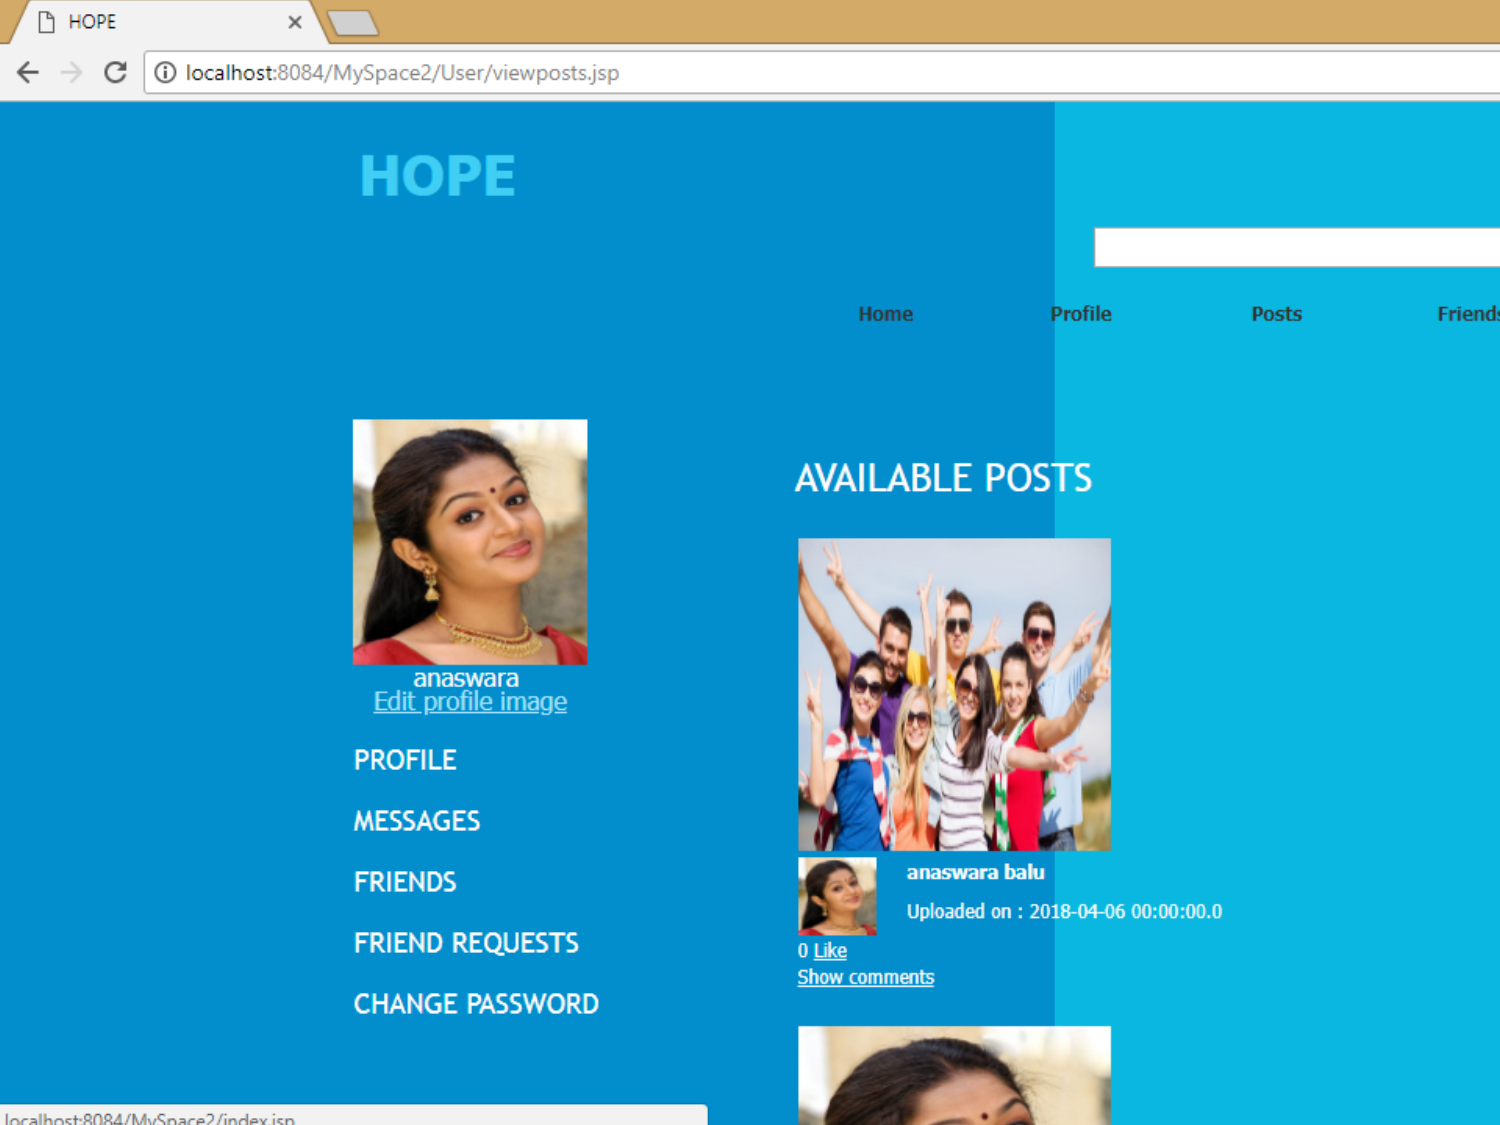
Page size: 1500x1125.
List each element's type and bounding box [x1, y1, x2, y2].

picture [469, 994, 509, 1013]
picture [468, 811, 480, 830]
picture [428, 933, 443, 952]
picture [522, 933, 548, 952]
picture [387, 933, 392, 952]
picture [816, 463, 837, 491]
picture [364, 156, 397, 195]
picture [799, 539, 1111, 851]
picture [453, 933, 467, 952]
picture [955, 463, 971, 491]
picture [524, 994, 546, 1013]
picture [356, 750, 386, 769]
picture [798, 944, 807, 957]
picture [356, 872, 392, 891]
picture [410, 933, 424, 952]
picture [834, 464, 857, 491]
picture [932, 903, 984, 918]
picture [547, 994, 582, 1013]
picture [395, 933, 407, 952]
picture [567, 933, 578, 952]
picture [407, 750, 426, 769]
picture [908, 905, 929, 921]
picture [1438, 307, 1447, 321]
picture [1252, 307, 1291, 321]
picture [796, 464, 818, 491]
picture [374, 690, 421, 713]
picture [0, 1105, 707, 1125]
picture [433, 811, 450, 830]
picture [799, 1026, 1111, 1125]
picture [395, 872, 407, 891]
picture [387, 750, 404, 769]
picture [410, 872, 424, 891]
picture [511, 994, 522, 1013]
picture [1043, 904, 1050, 918]
picture [859, 463, 864, 491]
picture [450, 156, 480, 195]
picture [1052, 463, 1092, 491]
picture [430, 750, 456, 769]
picture [1061, 904, 1125, 918]
picture [1052, 306, 1112, 320]
picture [404, 156, 443, 195]
picture [799, 858, 876, 935]
picture [1154, 904, 1206, 918]
picture [354, 811, 432, 830]
picture [798, 969, 934, 987]
picture [354, 994, 370, 1013]
picture [993, 908, 1011, 918]
picture [487, 156, 514, 195]
picture [814, 942, 847, 960]
picture [988, 869, 998, 879]
picture [898, 311, 913, 320]
picture [868, 307, 877, 320]
picture [484, 933, 518, 955]
picture [1005, 864, 1045, 879]
picture [471, 933, 482, 952]
picture [414, 673, 518, 686]
picture [1449, 306, 1500, 320]
picture [584, 994, 598, 1013]
picture [860, 307, 864, 320]
picture [0, 0, 1500, 102]
picture [1293, 310, 1302, 320]
picture [353, 420, 587, 665]
picture [880, 311, 889, 320]
picture [543, 697, 567, 713]
picture [1031, 904, 1043, 918]
picture [1213, 904, 1222, 918]
picture [934, 463, 951, 491]
picture [453, 811, 466, 830]
picture [356, 933, 385, 952]
picture [870, 463, 931, 491]
picture [373, 994, 442, 1013]
picture [424, 690, 545, 715]
picture [1132, 904, 1151, 918]
picture [428, 872, 456, 891]
picture [549, 933, 565, 952]
picture [1052, 904, 1059, 918]
picture [987, 463, 1050, 491]
picture [445, 994, 457, 1013]
picture [1094, 227, 1500, 267]
picture [908, 869, 990, 879]
